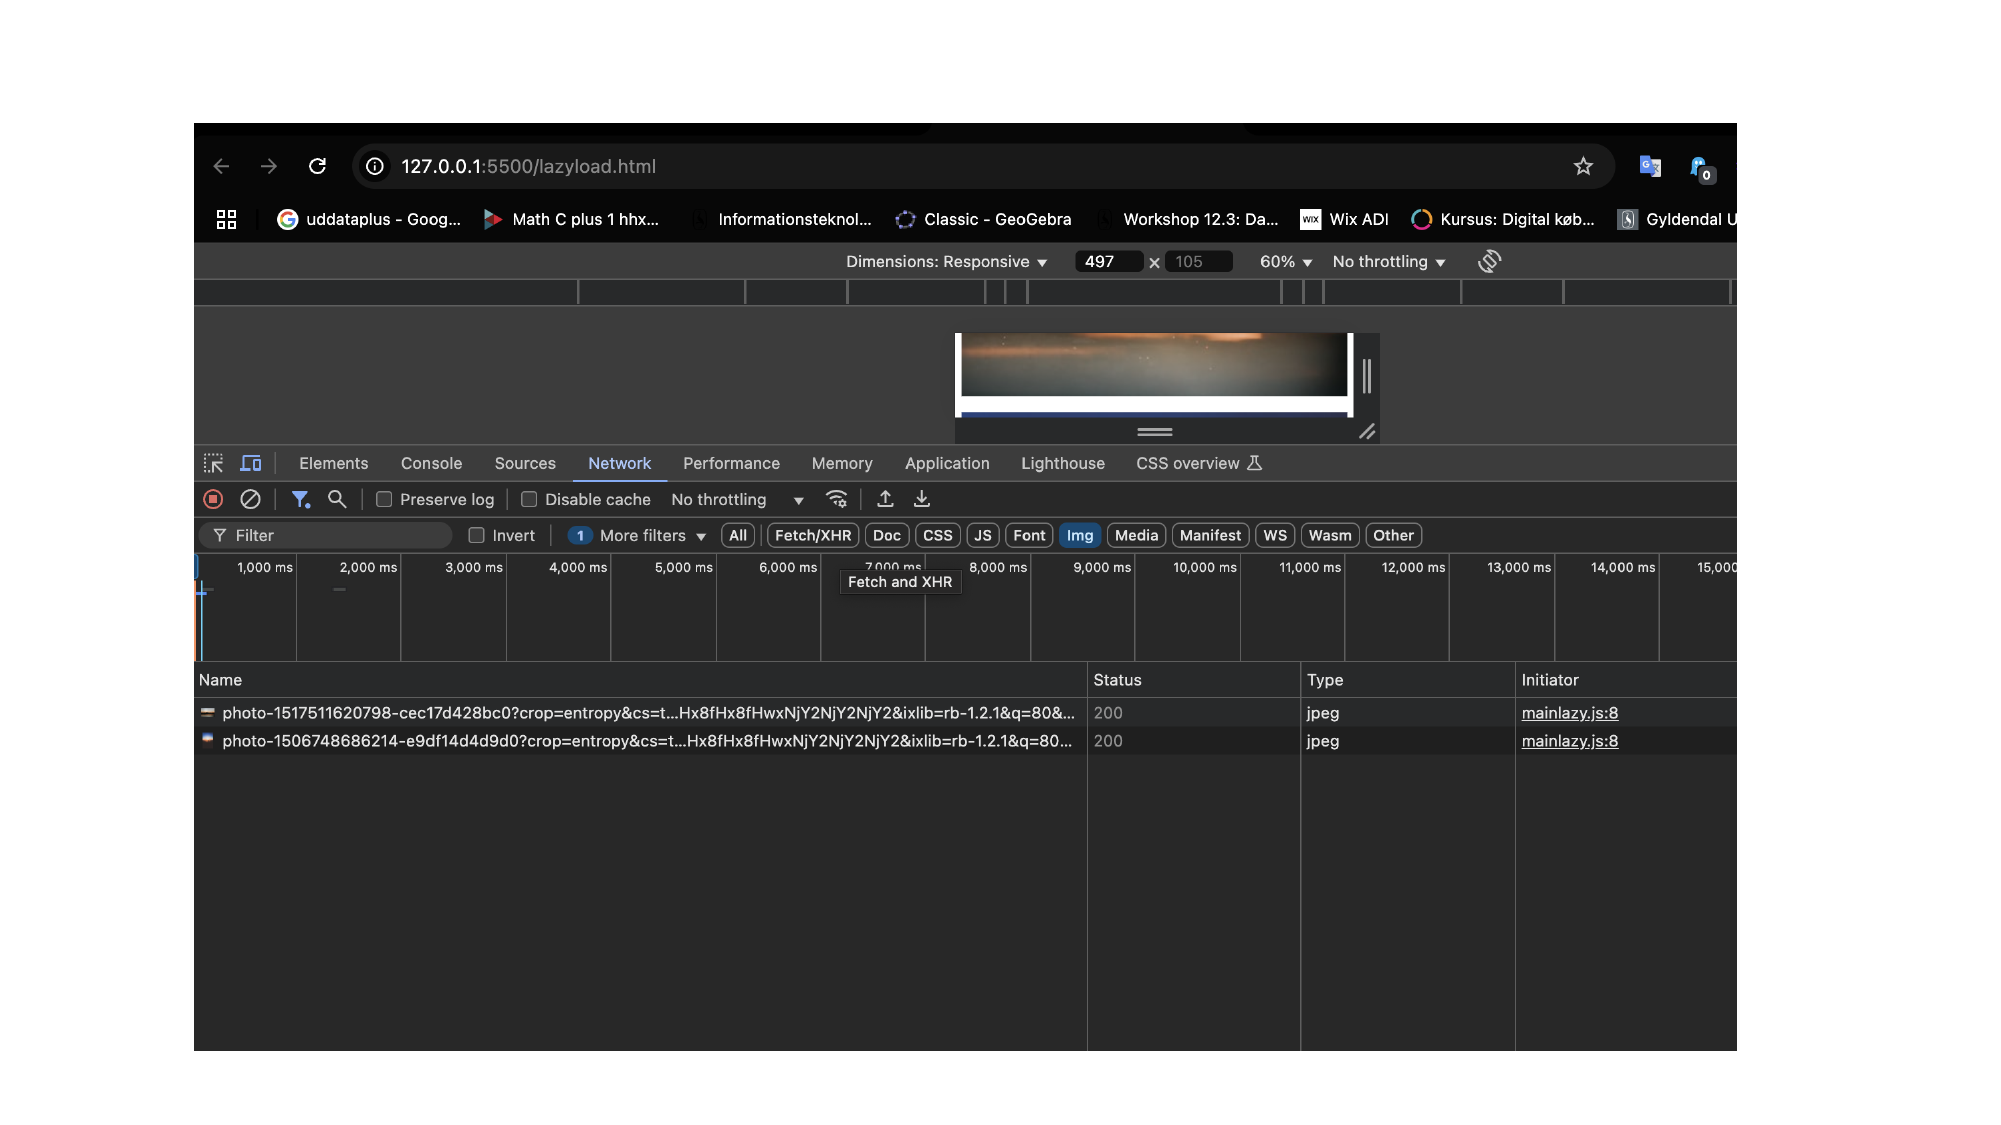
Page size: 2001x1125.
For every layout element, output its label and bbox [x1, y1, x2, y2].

list [194, 122, 1737, 1051]
